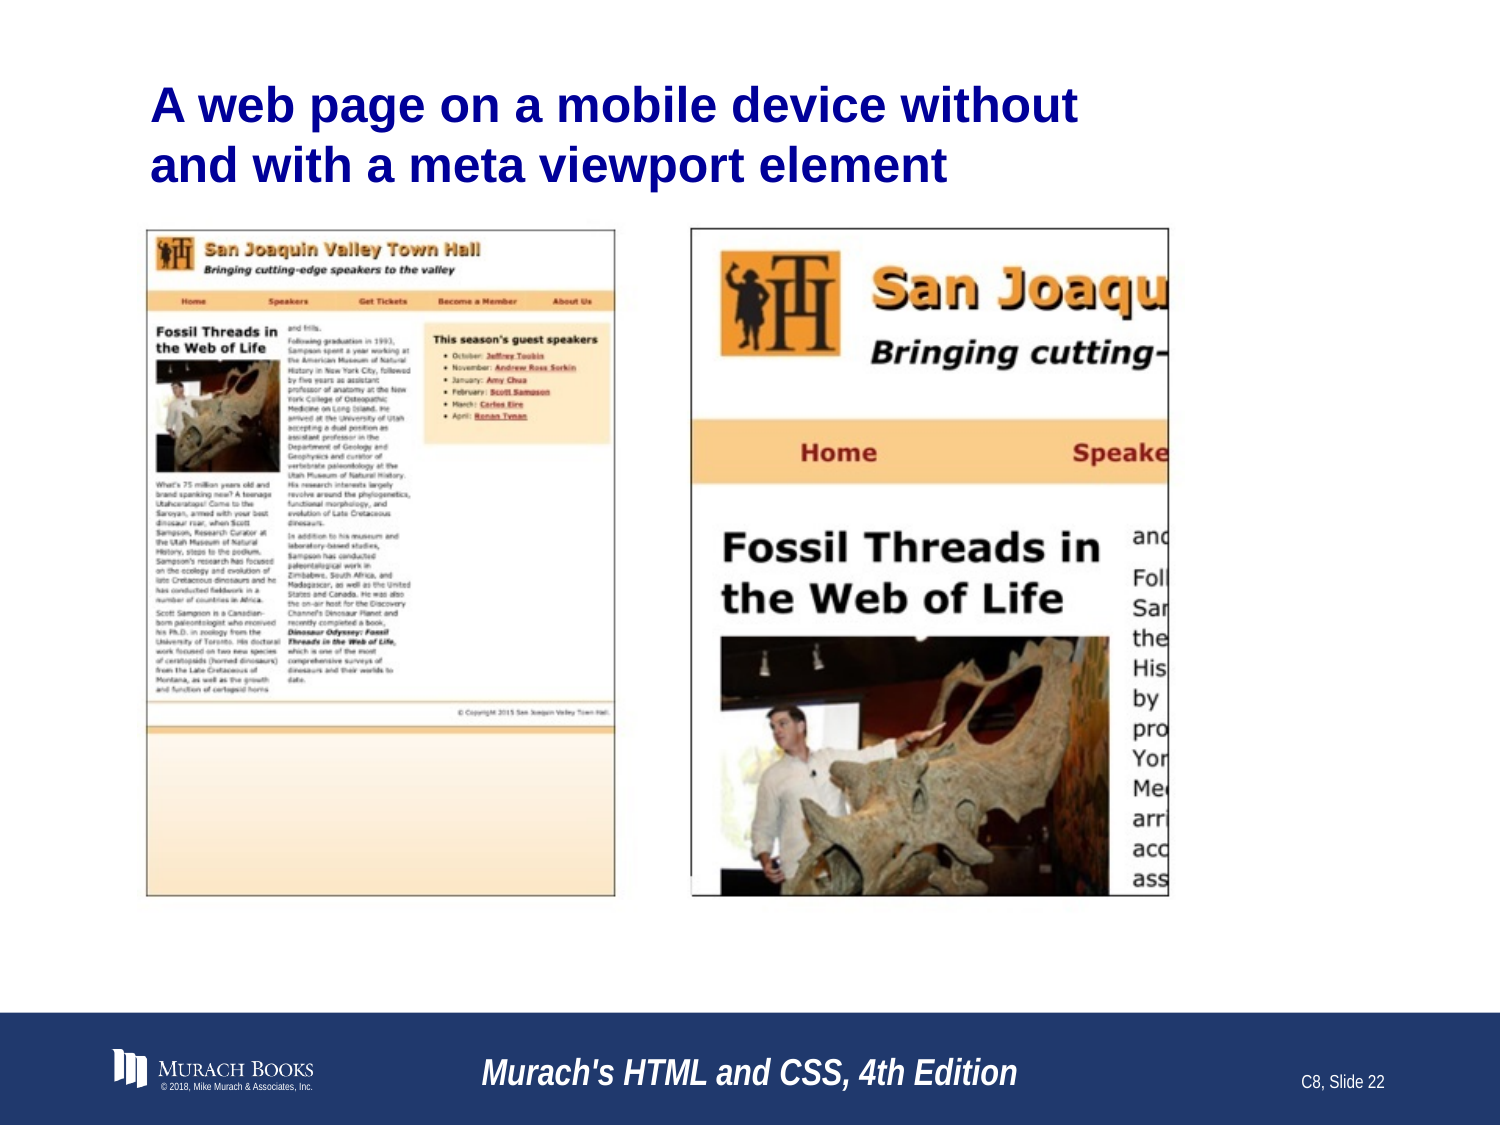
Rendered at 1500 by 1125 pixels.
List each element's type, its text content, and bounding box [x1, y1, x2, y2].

footer © 2018, Mike Murach & Associates, Inc. [12, 1025, 463, 1100]
slide_number Murach's HTML and CSS, 4th Edition [463, 1025, 1050, 1100]
slide_number C8, Slide 22 [1087, 1025, 1400, 1100]
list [137, 211, 1185, 914]
title A web page on a mobile device without and with a meta viewport element [150, 72, 1350, 194]
